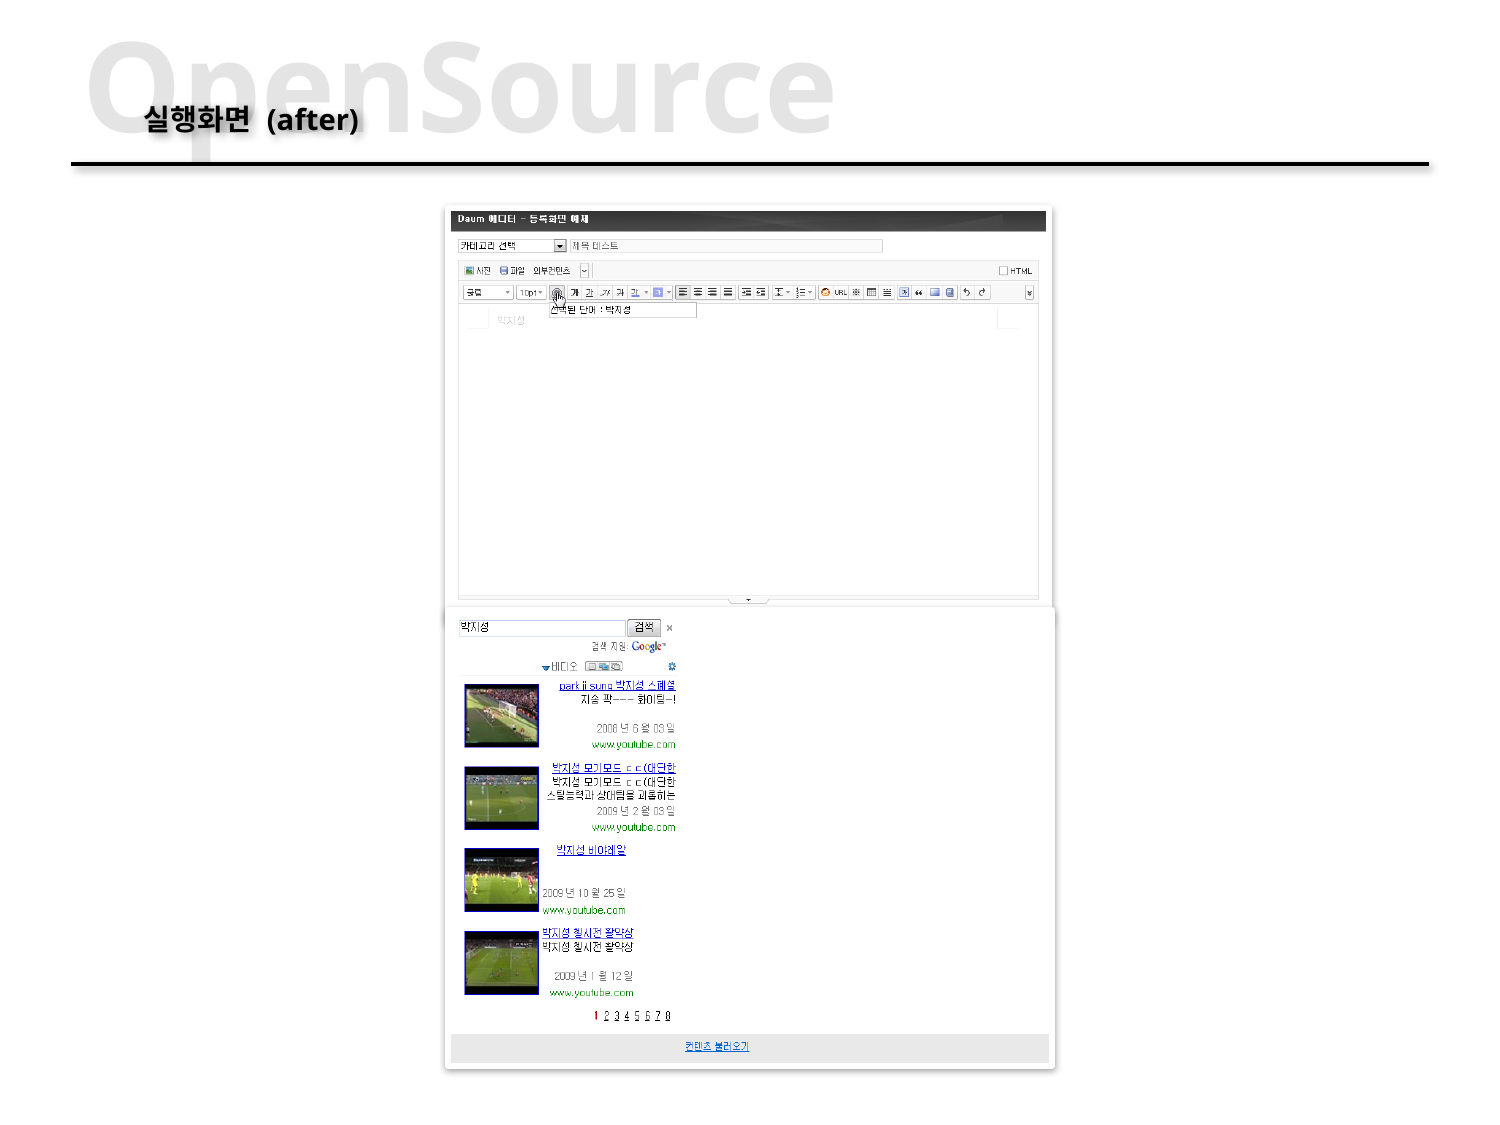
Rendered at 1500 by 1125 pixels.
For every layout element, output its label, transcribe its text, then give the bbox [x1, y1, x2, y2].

text_box 실행화면 (after) [128, 93, 1231, 144]
title OpenSource [67, 0, 1418, 176]
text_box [450, 210, 1049, 1063]
